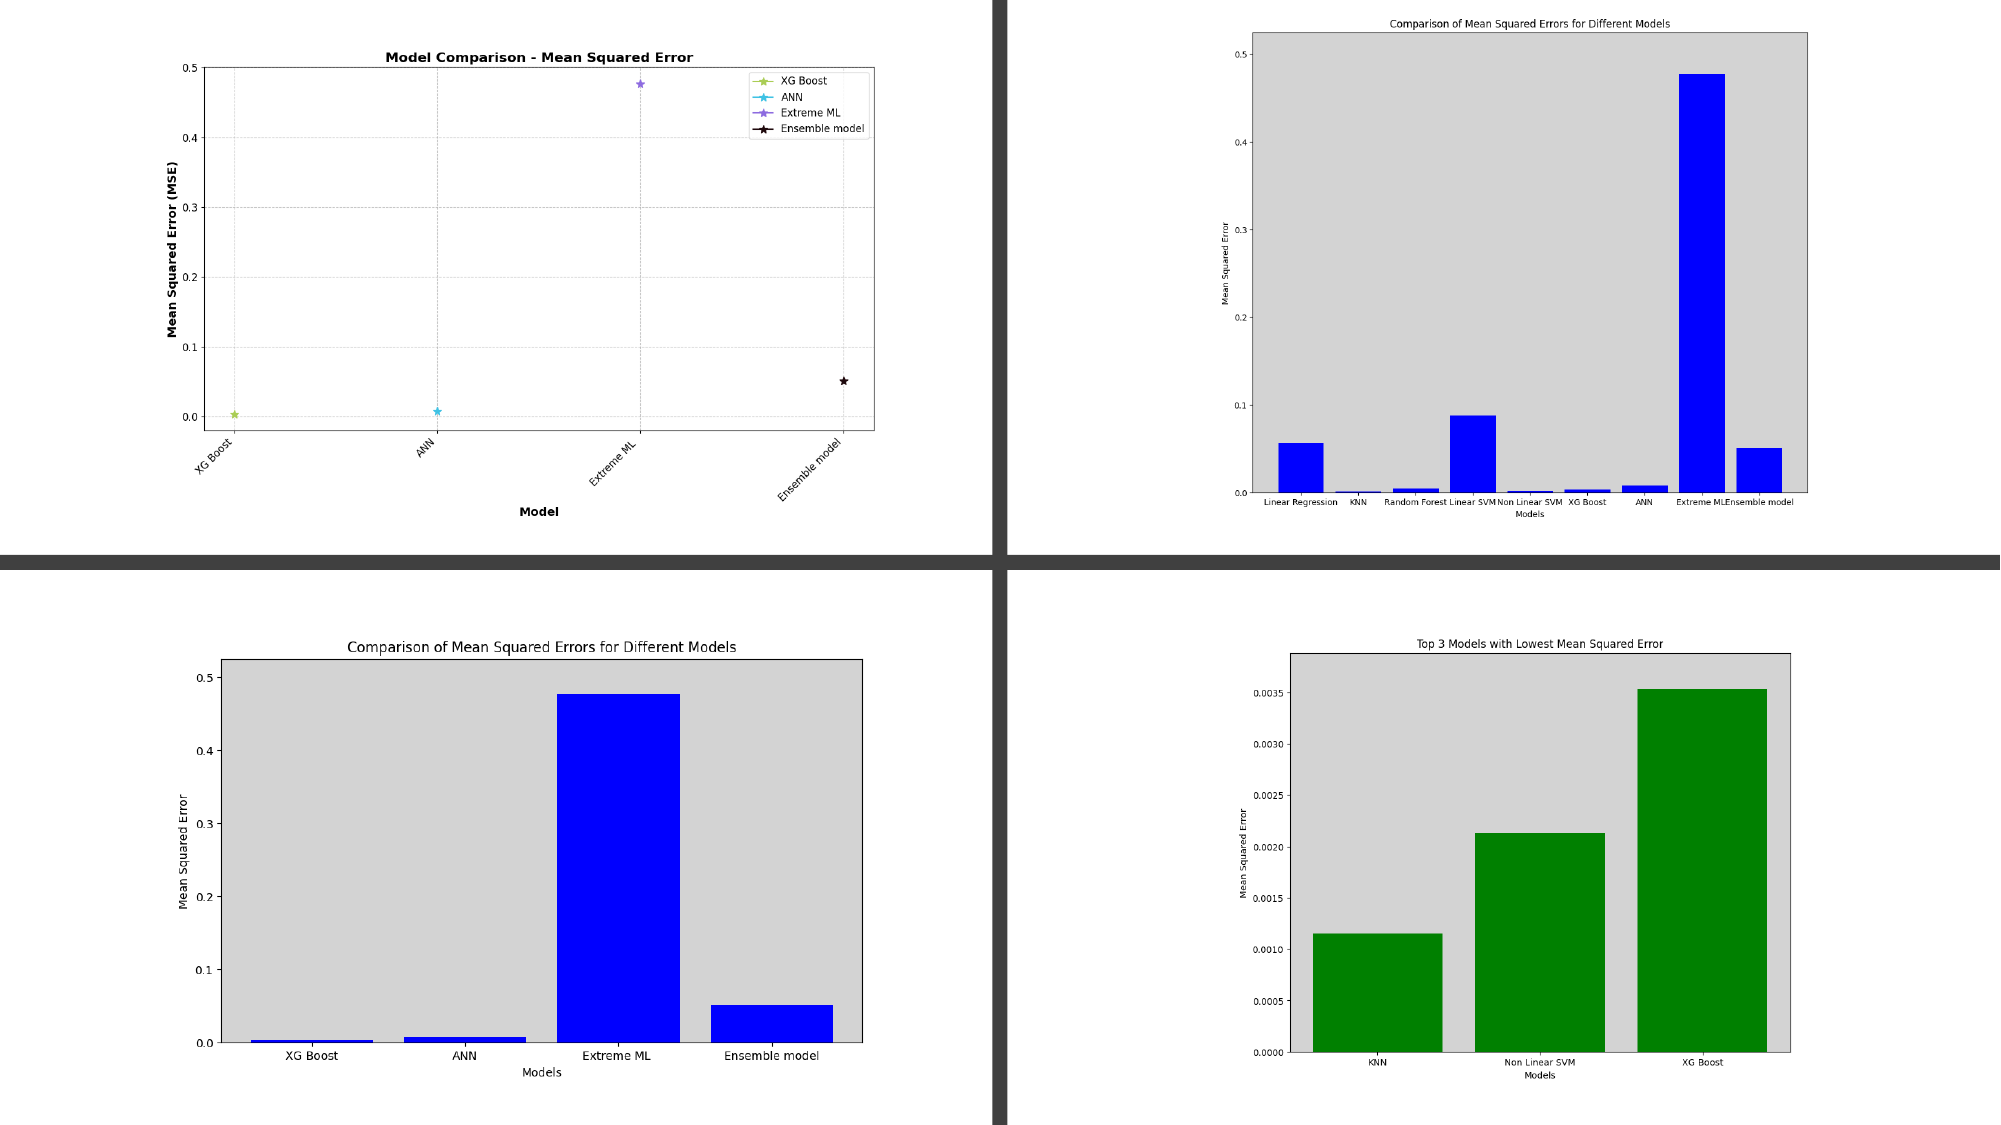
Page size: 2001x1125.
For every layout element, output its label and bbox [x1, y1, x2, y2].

text_box [991, 0, 1008, 554]
picture [1216, 13, 1813, 524]
list [170, 632, 870, 1086]
picture [161, 46, 879, 524]
text_box [994, 554, 2000, 571]
text_box [991, 571, 1008, 1125]
text_box [0, 554, 994, 571]
picture [1232, 632, 1796, 1086]
